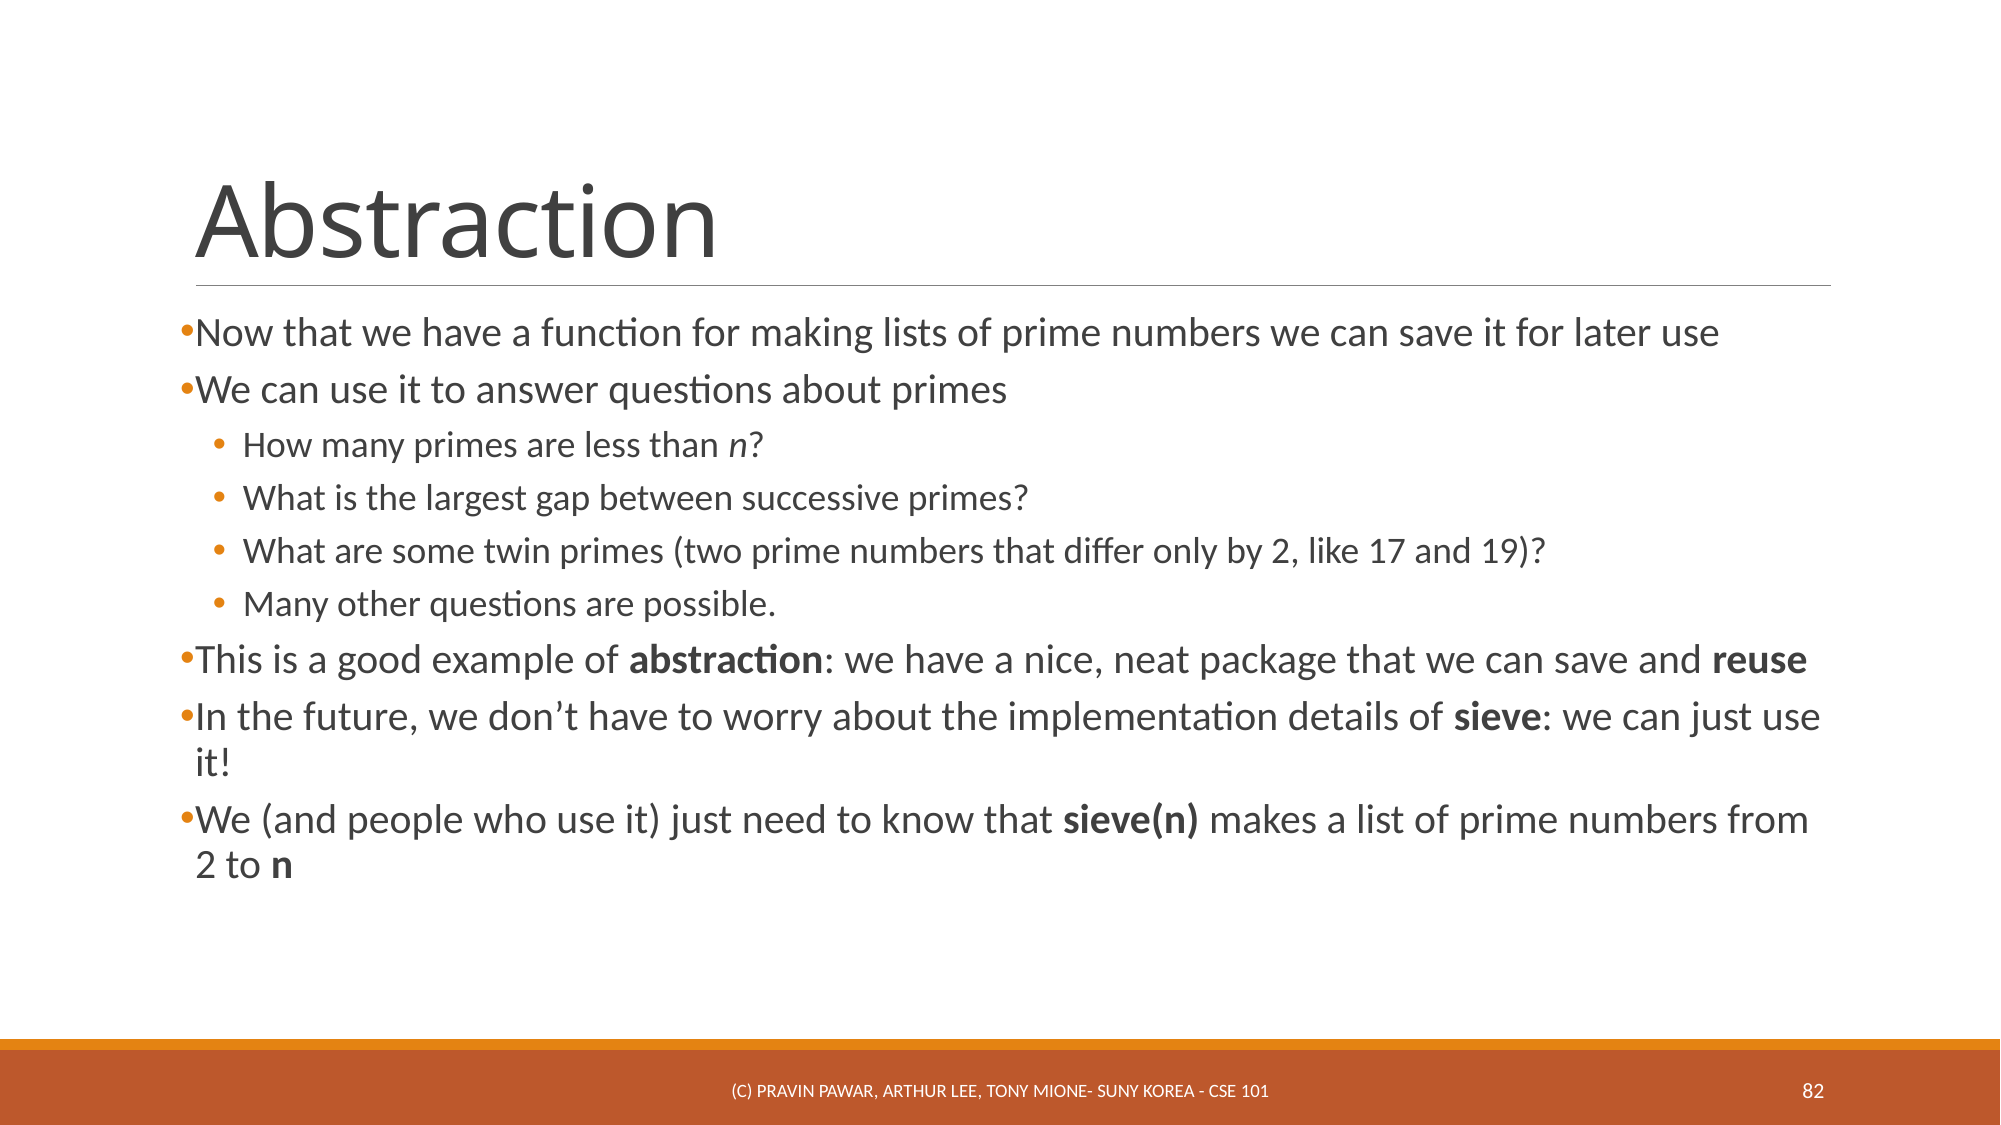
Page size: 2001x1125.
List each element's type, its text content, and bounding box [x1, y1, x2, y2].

title Abstraction [180, 47, 1830, 285]
slide_number 82 [1624, 1059, 1840, 1120]
list Now that we have a function for making lists of prime numbers we can save it for later use We can use it to answer questions about primes How many primes are less than n? What is the largest gap between successive primes? What are some twin primes (two prime numbers that differ only by 2, like 17 and 19)? Many other questions are possible. This is a good example of abstraction: we have a nice, neat package that we can save and reuse In the future, we don’t have to worry about the implementation details of sieve: we can just use it! We (and people who use it) just need to know that sieve(n) makes a list of prime numbers from 2 to n [180, 302, 1830, 1040]
footer (c) Pravin Pawar, Arthur Lee, Tony Mione- SUNY Korea - CSE 101 [604, 1059, 1396, 1120]
